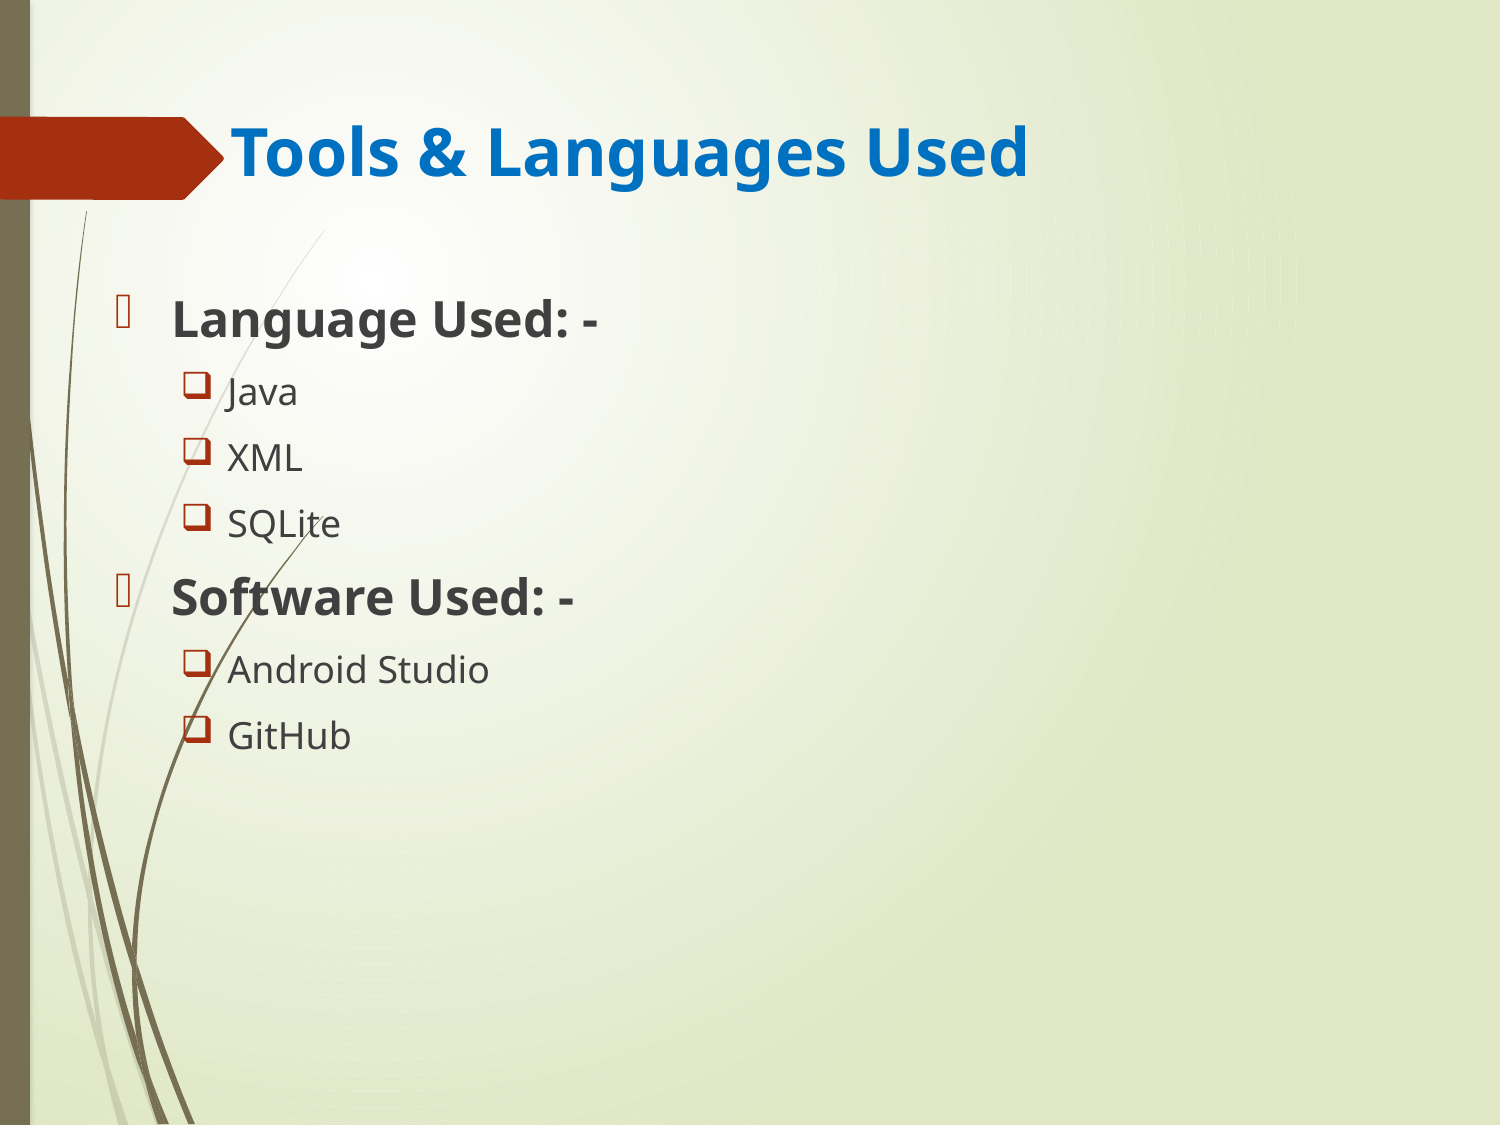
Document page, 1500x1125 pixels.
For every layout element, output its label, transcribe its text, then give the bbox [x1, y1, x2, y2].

list Language Used: - Java XML SQLite Software Used: - Android Studio GitHub [99, 279, 1460, 1078]
title Tools & Languages Used [215, 102, 1460, 279]
